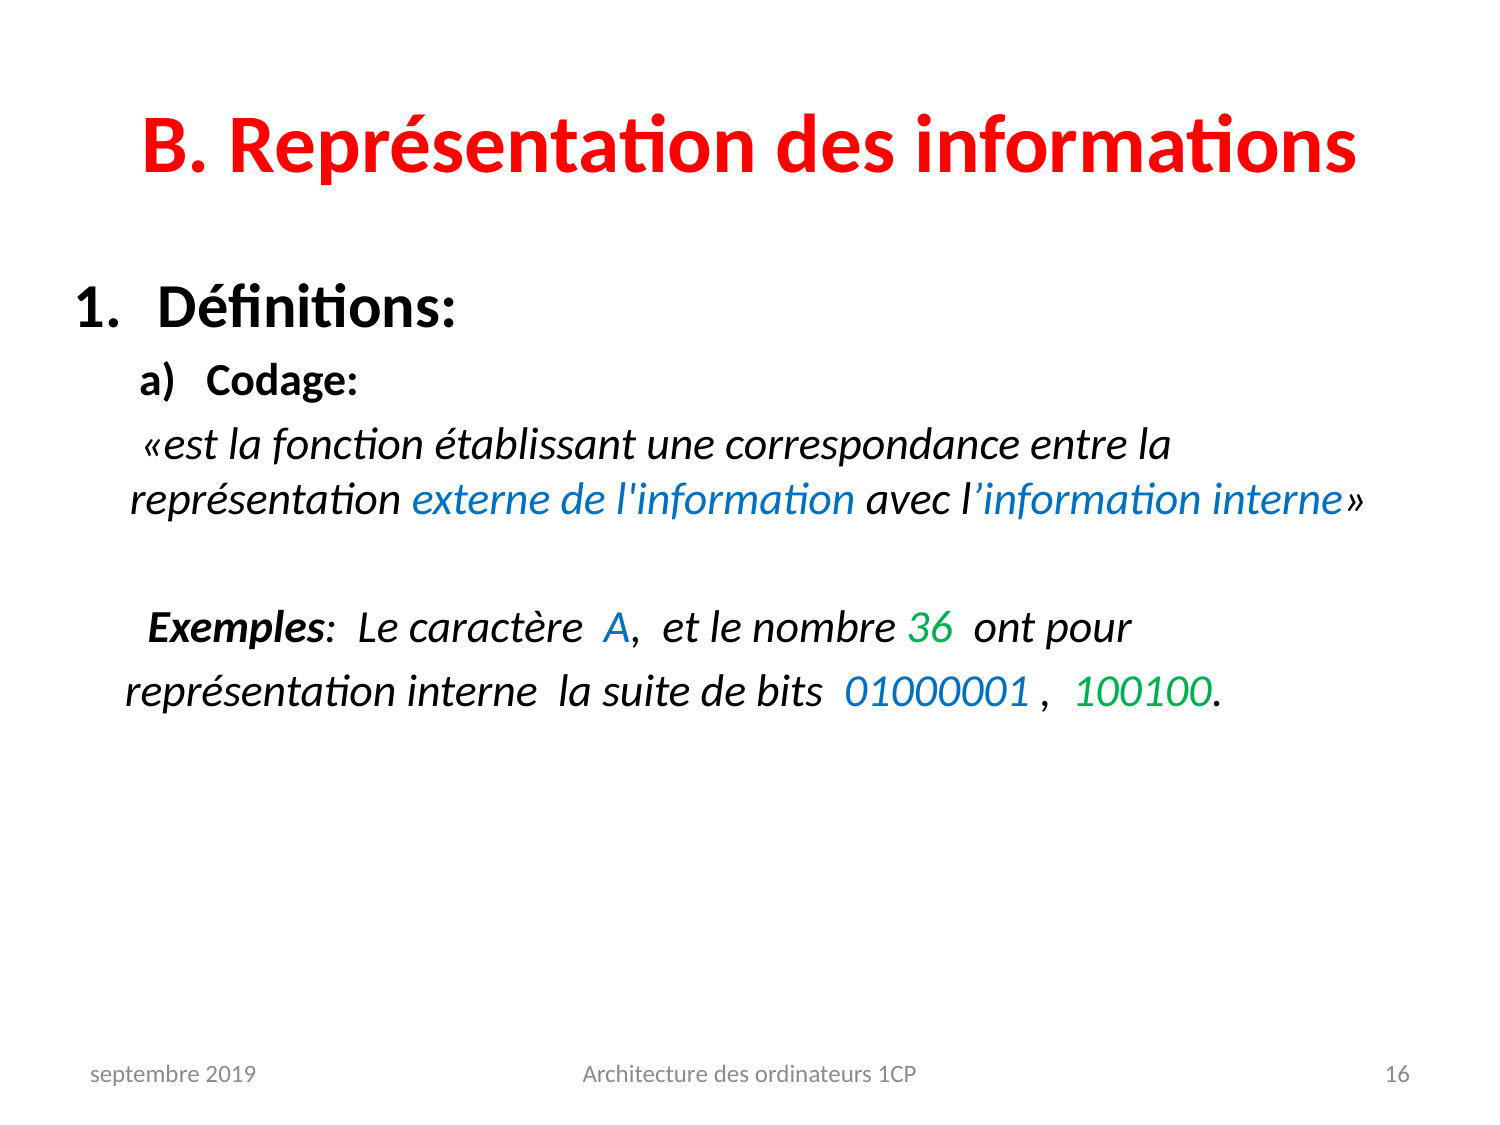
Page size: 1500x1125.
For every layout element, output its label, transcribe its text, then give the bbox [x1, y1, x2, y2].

footer Architecture des ordinateurs 1CP [512, 1042, 988, 1103]
title B. Représentation des informations [75, 45, 1425, 233]
list Définitions: Codage: «est la fonction établissant une correspondance entre la représentation externe de l'information avec l’information interne» Exemples: Le caractère A, et le nombre 36 ont pour représentation interne la suite de bits 01000001 , 100100. [58, 257, 1436, 1001]
slide_number septembre 2019 [75, 1042, 425, 1103]
slide_number 16 [1074, 1042, 1425, 1103]
